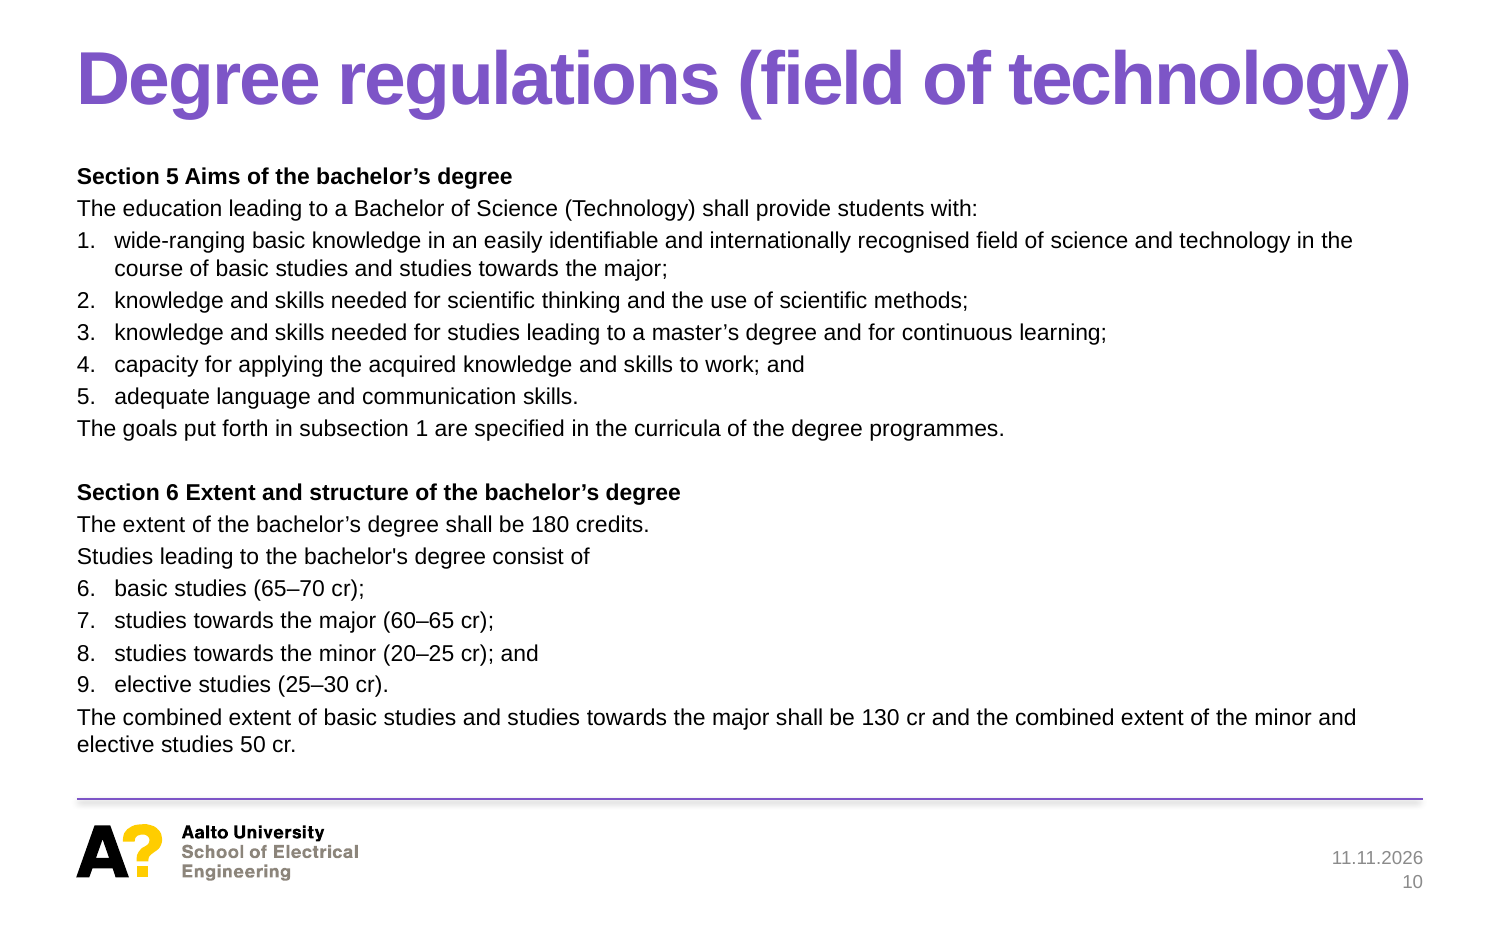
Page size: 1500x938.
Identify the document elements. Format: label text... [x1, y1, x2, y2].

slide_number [829, 844, 1424, 870]
list Section 5 Aims of the bachelor’s degree The education leading to a Bachelor of Science (Technology) shall provide students with: wide-ranging basic knowledge in an easily identifiable and internationally recognised field of science and technology in the course of basic studies and studies towards the major; knowledge and skills needed for scientific thinking and the use of scientific methods; knowledge and skills needed for studies leading to a master’s degree and for continuous learning; capacity for applying the acquired knowledge and skills to work; and adequate language and communication skills. The goals put forth in subsection 1 are specified in the curricula of the degree programmes. Section 6 Extent and structure of the bachelor’s degree The extent of the bachelor’s degree shall be 180 credits. Studies leading to the bachelor's degree consist of basic studies (65–70 cr); studies towards the major (60–65 cr); studies towards the minor (20–25 cr); and elective studies (25–30 cr). The combined extent of basic studies and studies towards the major shall be 130 cr and the combined extent of the minor and elective studies 50 cr. [76, 161, 1424, 823]
title Degree regulations (field of technology) [76, 43, 1424, 161]
slide_number 10 [829, 870, 1424, 893]
